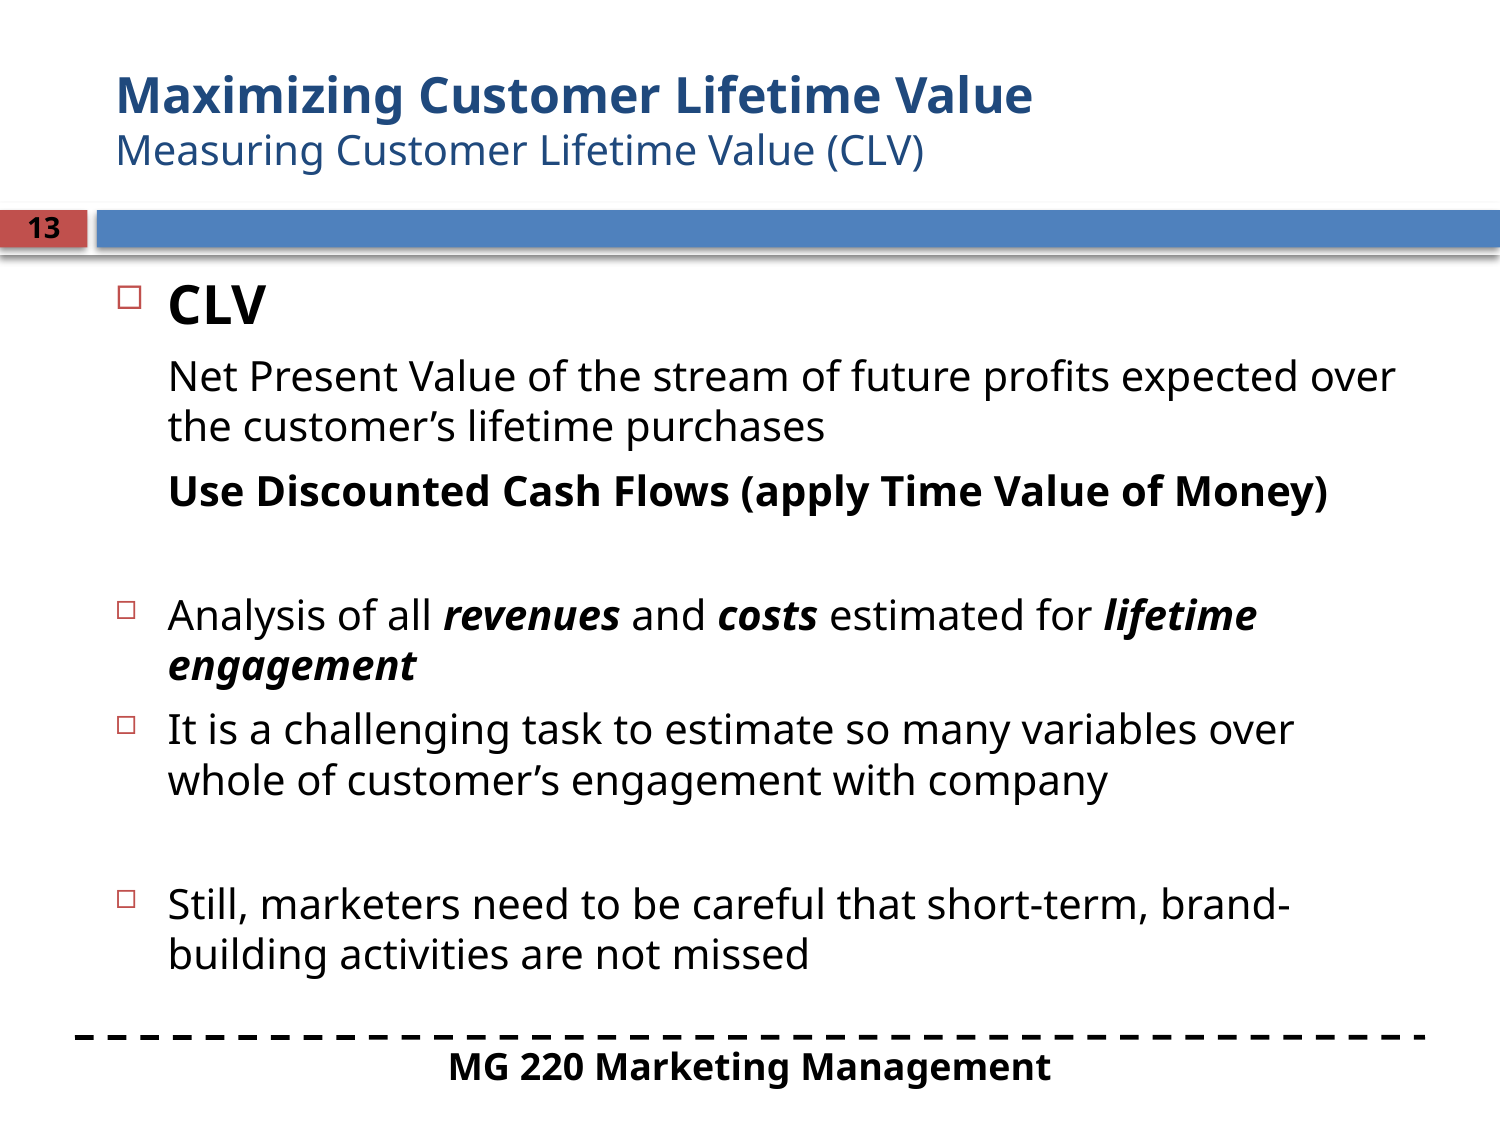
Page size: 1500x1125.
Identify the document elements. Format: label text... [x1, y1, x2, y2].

title Maximizing Customer Lifetime Value Measuring Customer Lifetime Value (CLV) [100, 37, 1438, 200]
list CLV Net Present Value of the stream of future profits expected over the customer’s lifetime purchases Use Discounted Cash Flows (apply Time Value of Money) Analysis of all revenues and costs estimated for lifetime engagement It is a challenging task to estimate so many variables over whole of customer’s engagement with company Still, marketers need to be careful that short-term, brand-building activities are not missed [100, 262, 1438, 1000]
slide_number 13 [0, 208, 88, 249]
footer MG 220 Marketing Management [99, 1037, 1400, 1100]
